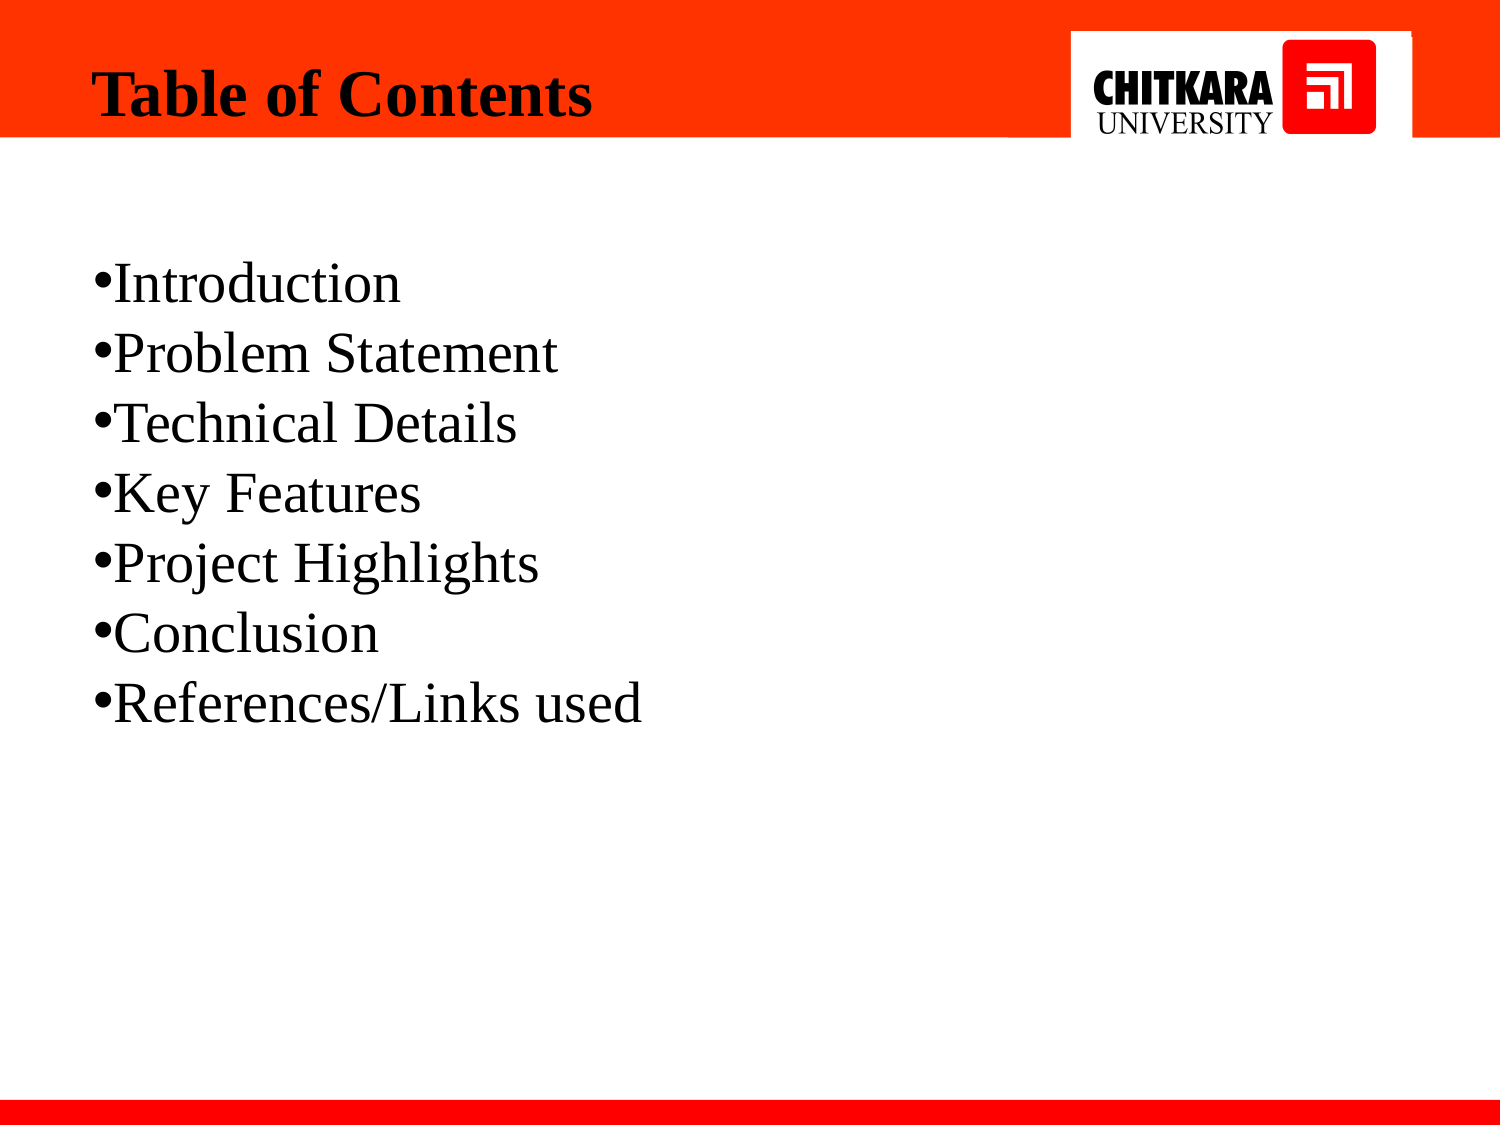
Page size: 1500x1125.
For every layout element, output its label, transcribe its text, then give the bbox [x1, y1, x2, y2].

text_box Table of Contents [76, 42, 963, 138]
picture [1074, 37, 1391, 138]
text_box Introduction Problem Statement Technical Details Key Features Project Highlights Conclusion References/Links used [78, 236, 1213, 882]
